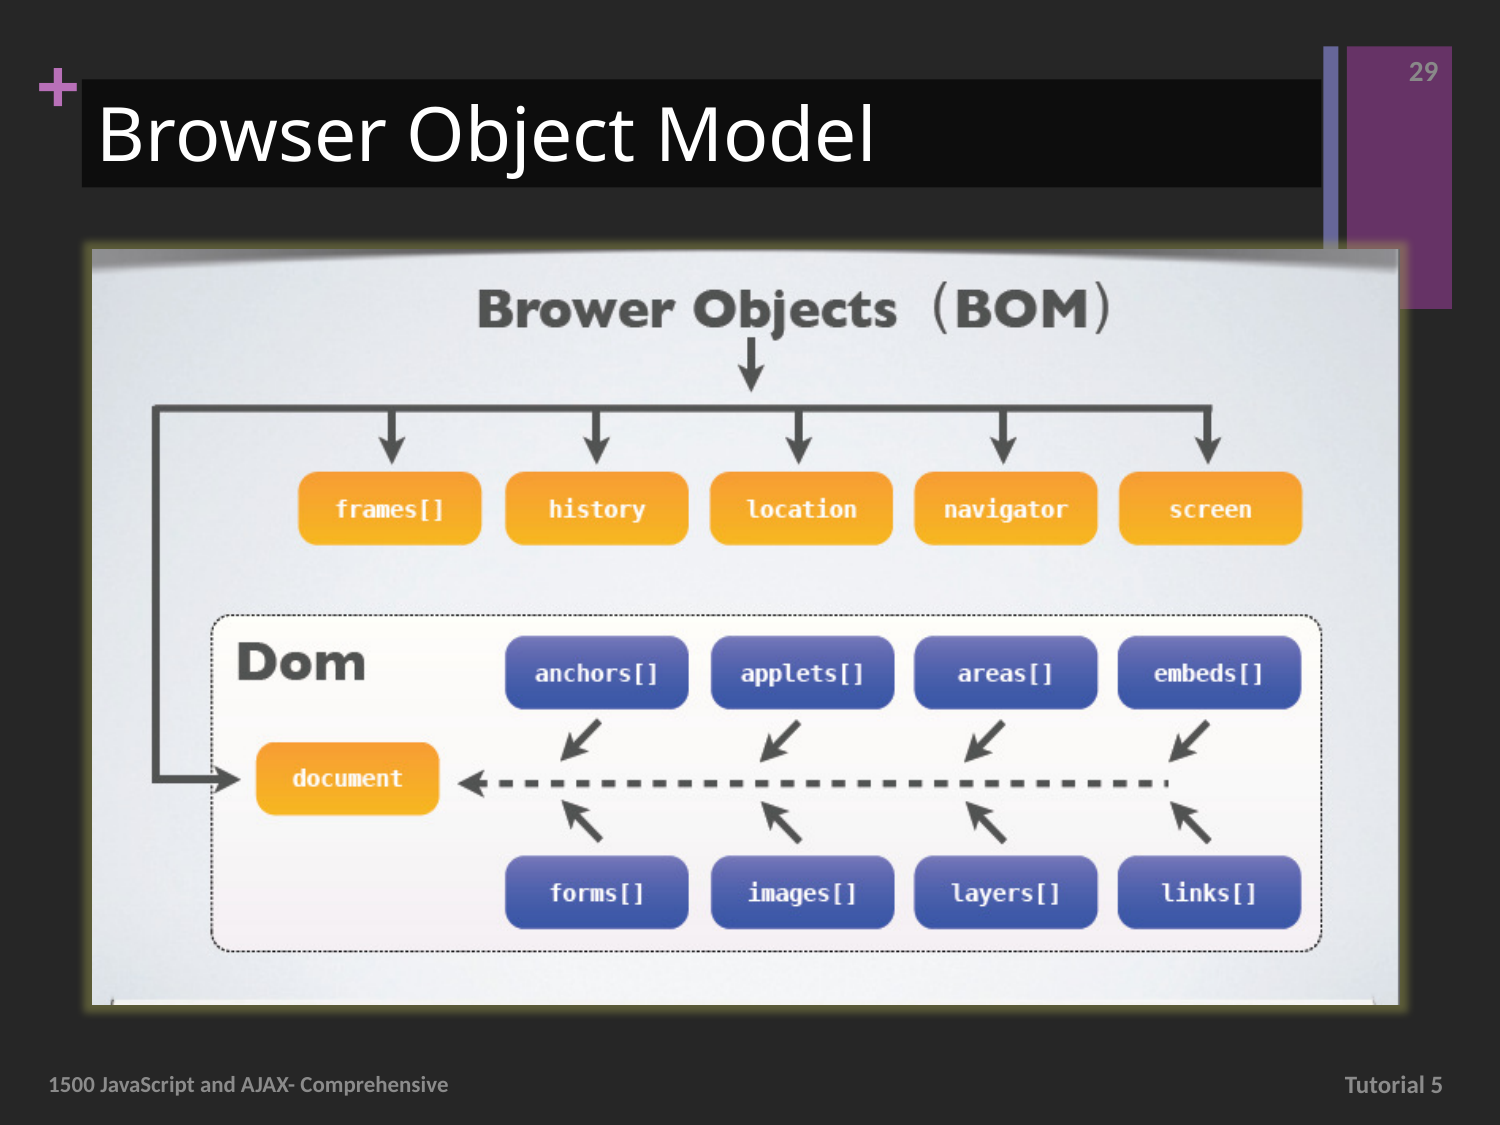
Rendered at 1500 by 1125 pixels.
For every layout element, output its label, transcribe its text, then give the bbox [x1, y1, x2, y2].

slide_number 29 [1362, 39, 1454, 100]
title Browser Object Model [81, 79, 1322, 188]
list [91, 249, 1401, 1006]
slide_number Tutorial 5 [1114, 1053, 1465, 1114]
footer 1500 JavaScript and AJAX- Comprehensive [33, 1053, 1038, 1114]
